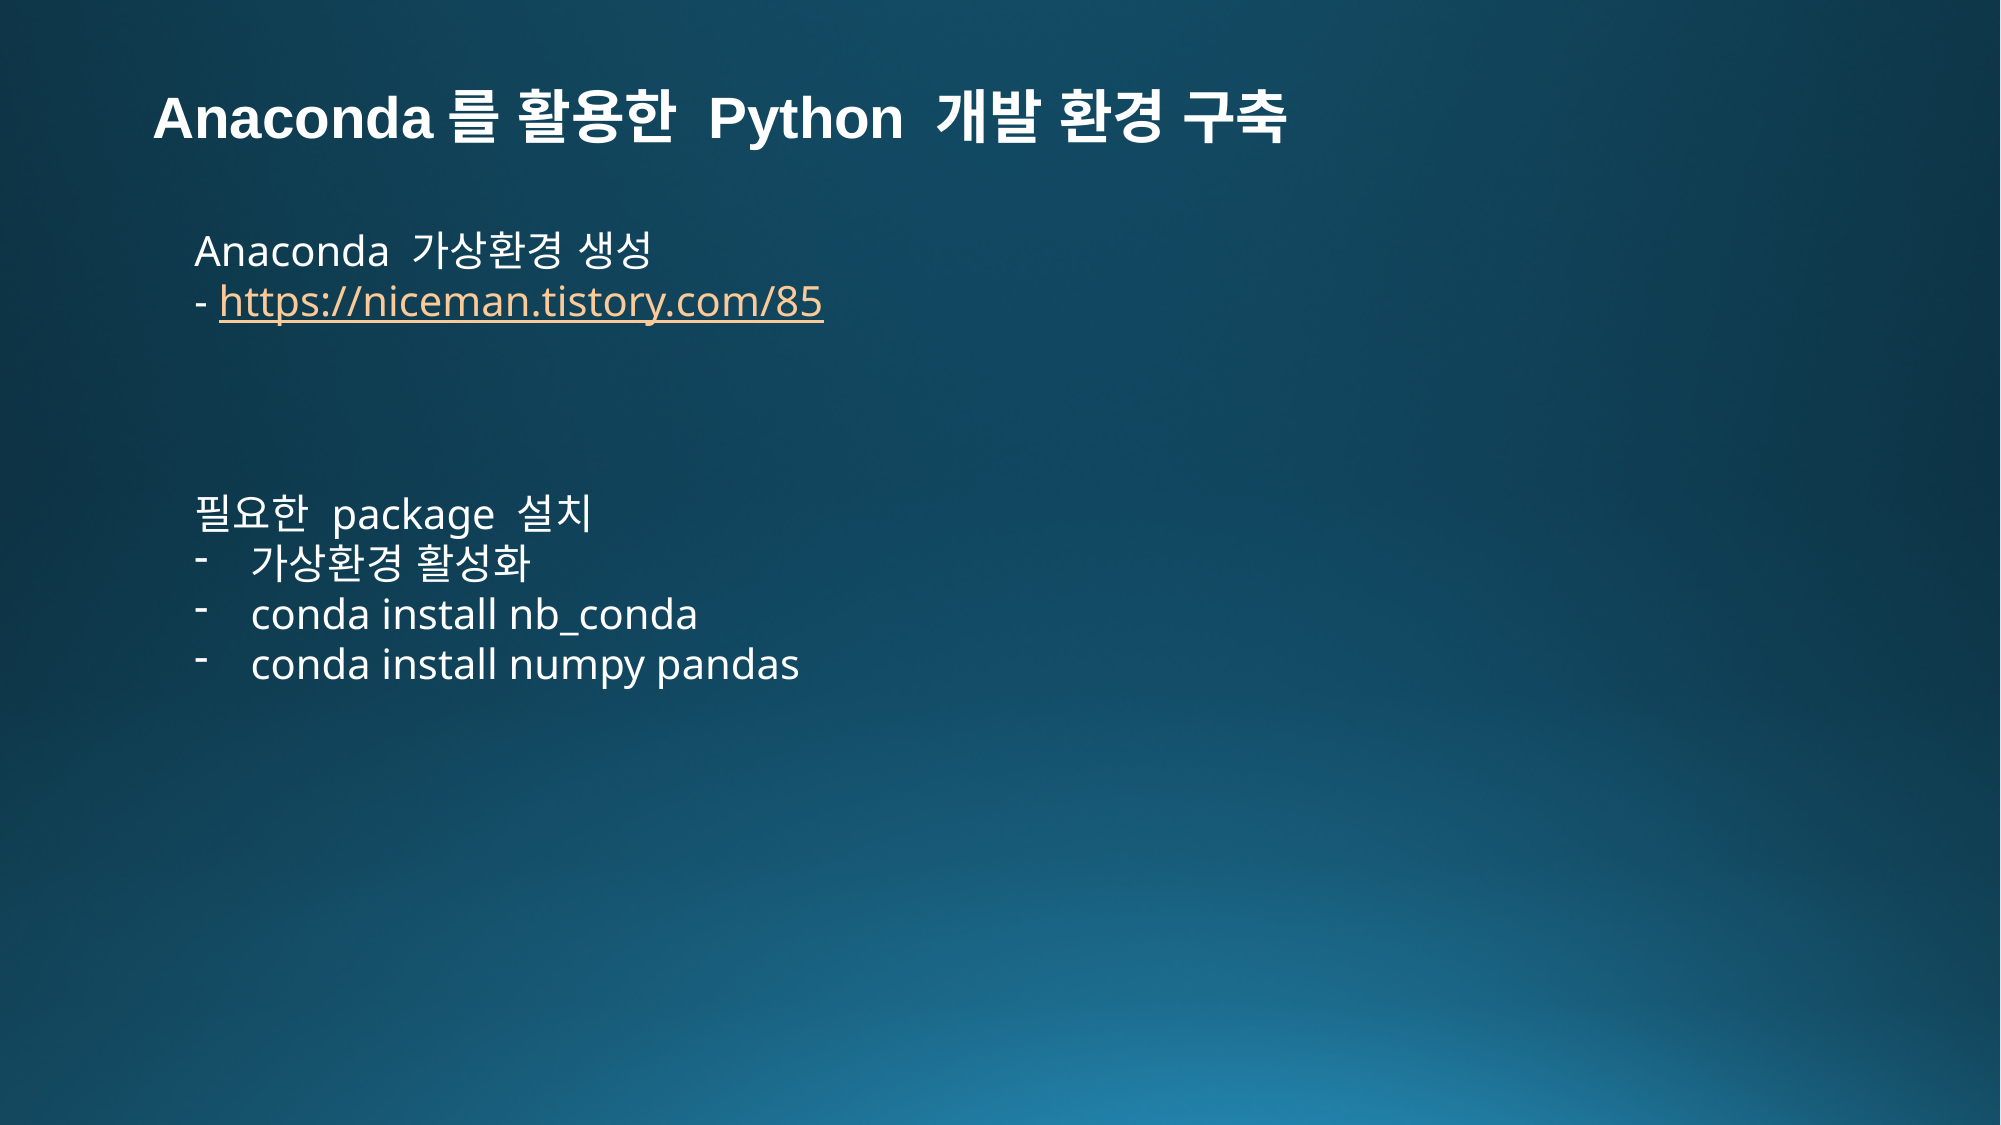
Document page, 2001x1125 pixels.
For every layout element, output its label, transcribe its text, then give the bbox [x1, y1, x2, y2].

text_box 필요한 package 설치 가상환경 활성화 conda install nb_conda conda install numpy pandas [179, 480, 1121, 745]
title Anaconda를 활용한 Python 개발 환경 구축 [137, 59, 1863, 180]
text_box Anaconda 가상환경 생성 - https://niceman.tistory.com/85 [179, 217, 1121, 340]
picture [0, 0, 2001, 1125]
